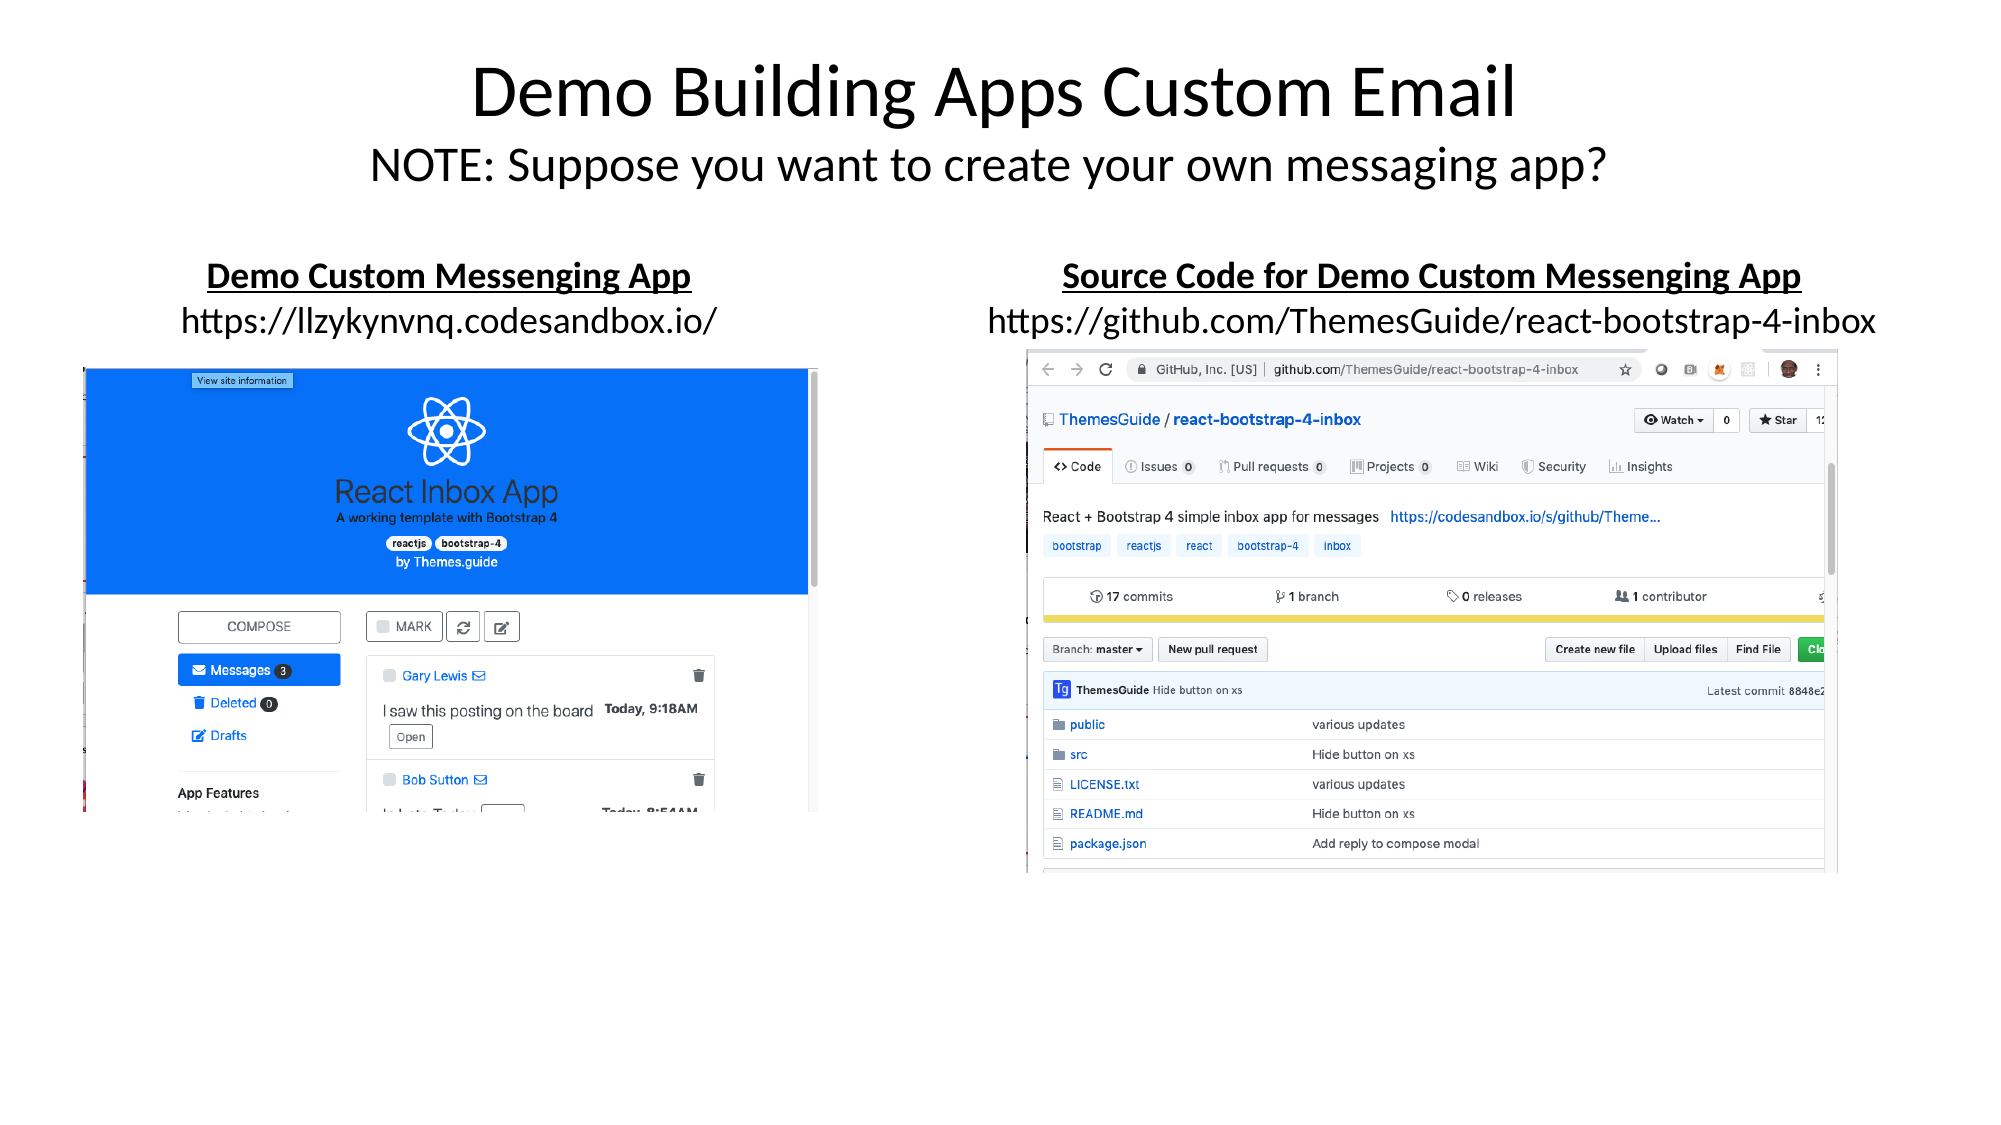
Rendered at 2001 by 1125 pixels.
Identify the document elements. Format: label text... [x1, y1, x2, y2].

text_box Source Code for Demo Custom Messenging App https://github.com/ThemesGuide/react-bootstrap-4-inbox [972, 243, 1892, 348]
text_box Demo Building Apps Custom Email NOTE: Suppose you want to create your own messaging app? [128, 33, 1863, 199]
picture [83, 367, 818, 812]
picture [1026, 349, 1838, 873]
text_box Demo Custom Messenging App https://llzykynvnq.codesandbox.io/ [165, 243, 733, 348]
